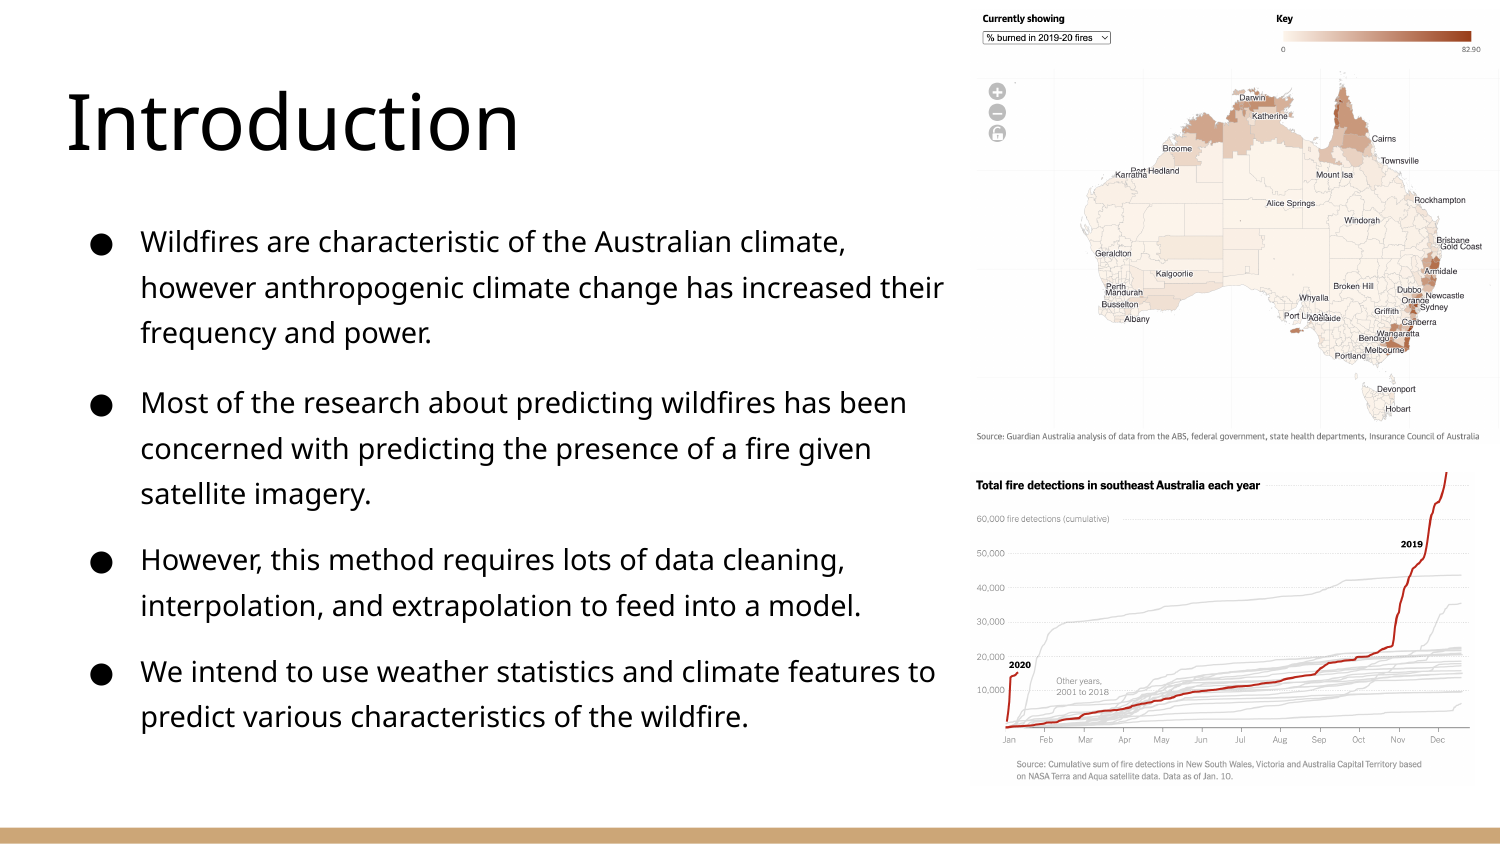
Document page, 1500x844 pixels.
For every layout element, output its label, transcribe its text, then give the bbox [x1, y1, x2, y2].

picture [969, 9, 1500, 445]
picture [969, 472, 1476, 786]
list Wildfires are characteristic of the Australian climate, however anthropogenic climate change has increased their frequency and power. Most of the research about predicting wildfires has been concerned with predicting the presence of a fire given satellite imagery. However, this method requires lots of data cleaning, interpolation, and extrapolation to feed into a model. We intend to use weather statistics and climate features to predict various characteristics of the wildfire. [51, 200, 971, 752]
title Introduction [51, 51, 964, 189]
